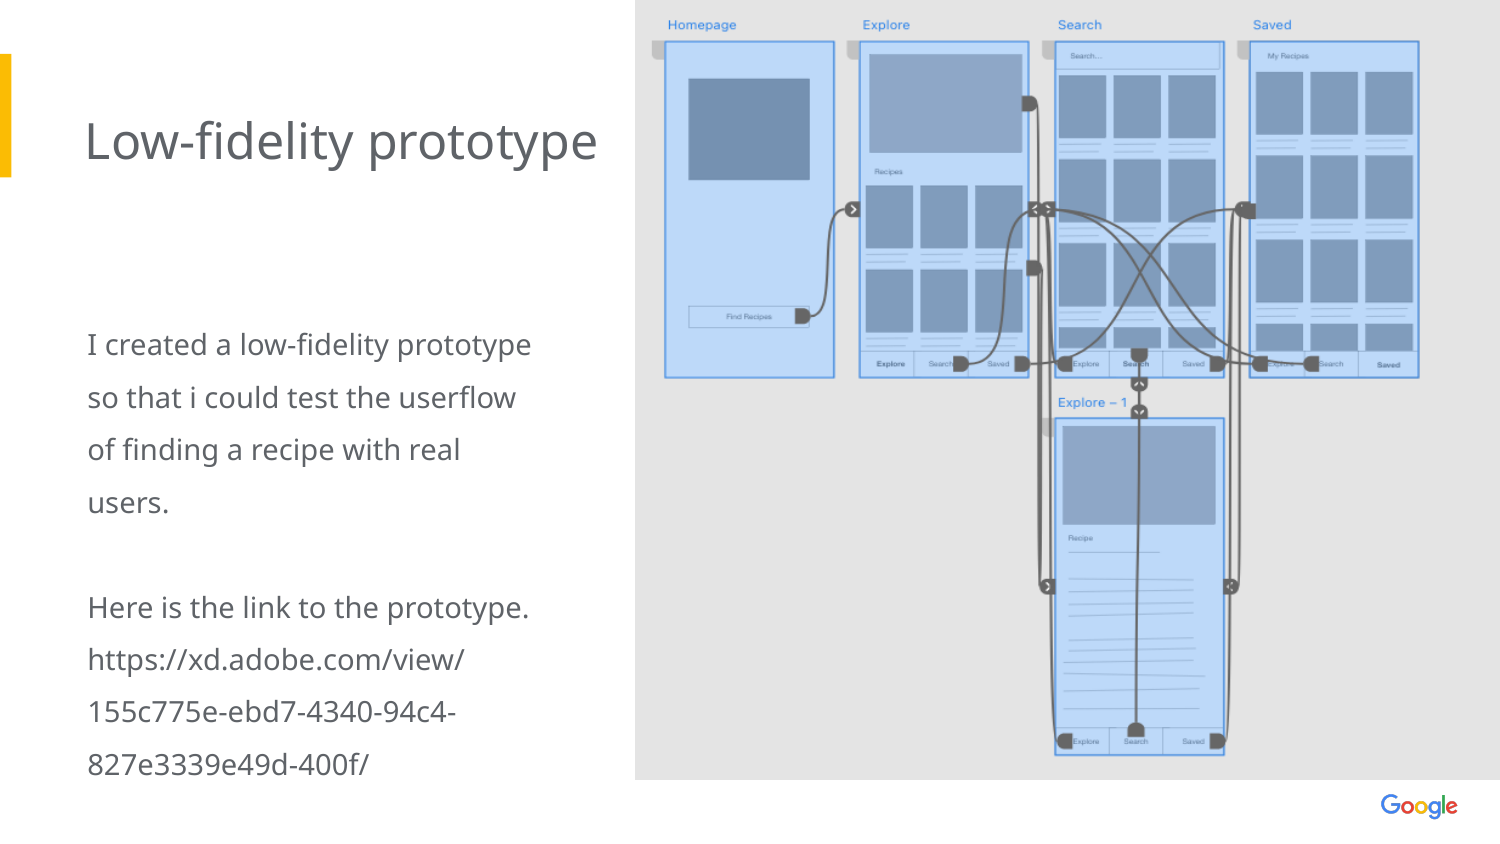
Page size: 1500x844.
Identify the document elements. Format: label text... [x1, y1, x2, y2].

text_box I created a low-fidelity prototype so that i could test the userflow of finding a recipe with real users. Here is the link to the prototype. https://xd.adobe.com/view/155c775e-ebd7-4340-94c4-827e3339e49d-400f/ [87, 294, 566, 797]
picture [1381, 794, 1458, 820]
text_box Low-fidelity prototype [84, 85, 630, 185]
picture [635, 0, 1500, 780]
